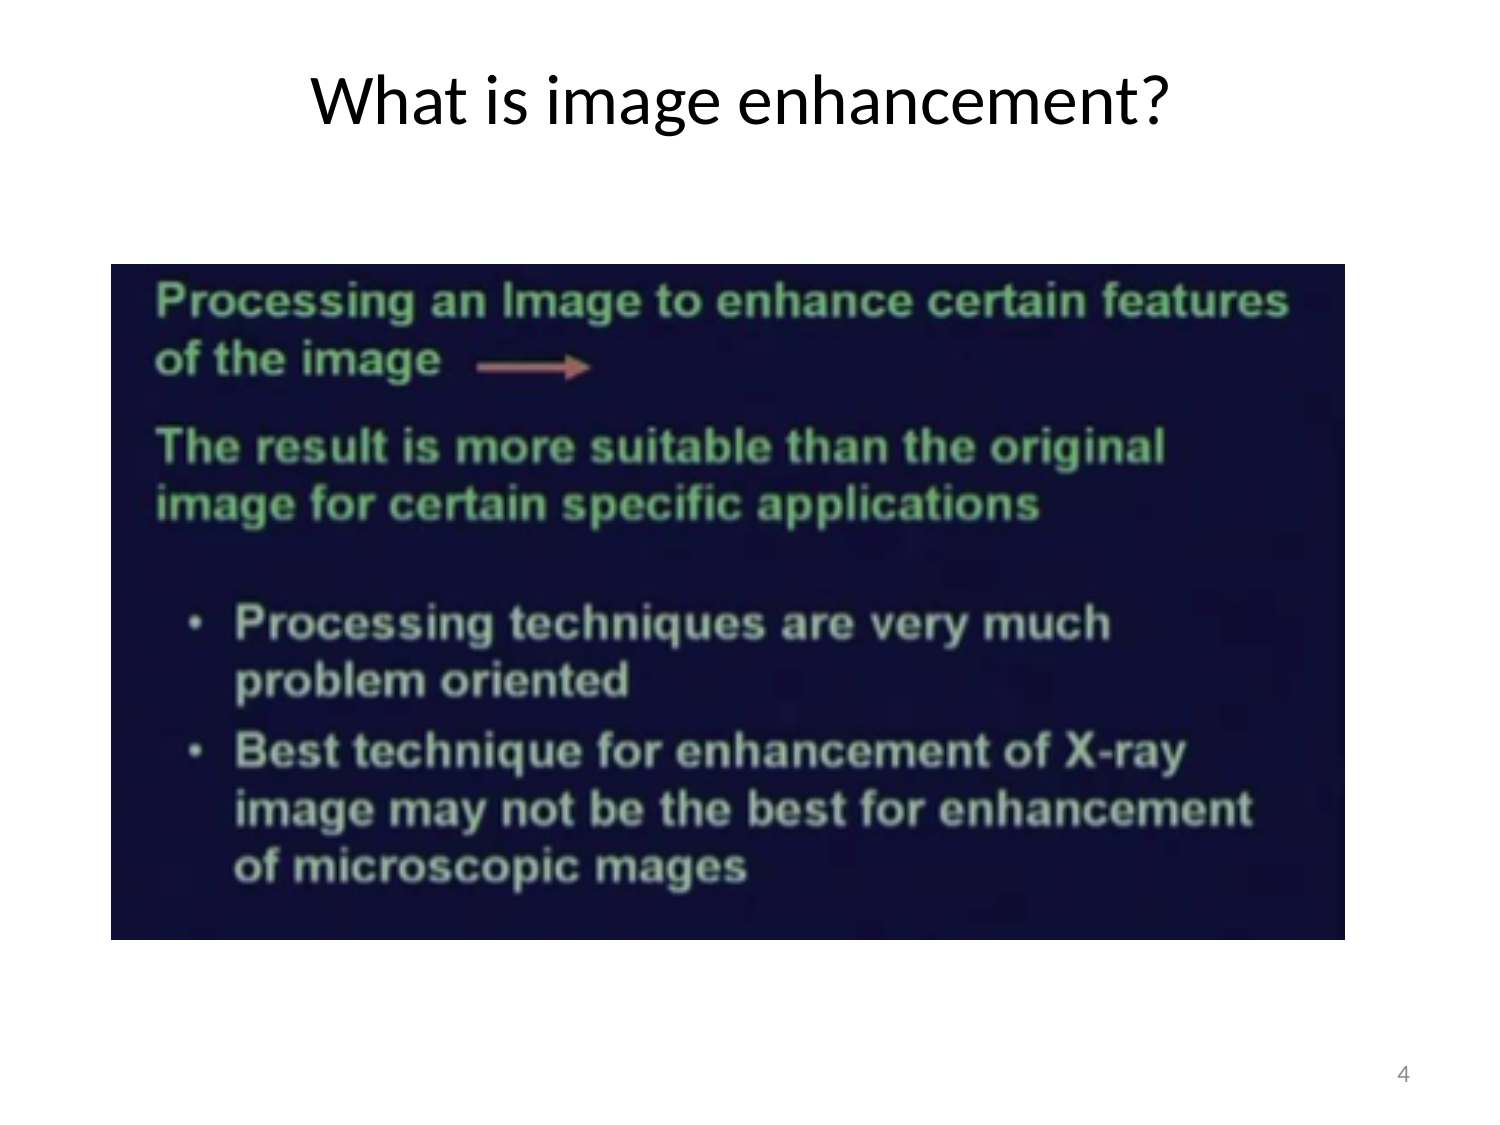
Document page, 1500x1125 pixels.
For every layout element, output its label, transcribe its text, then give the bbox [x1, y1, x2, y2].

slide_number 4 [1074, 1042, 1425, 1103]
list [110, 262, 1346, 942]
title What is image enhancement? [75, 45, 1425, 233]
